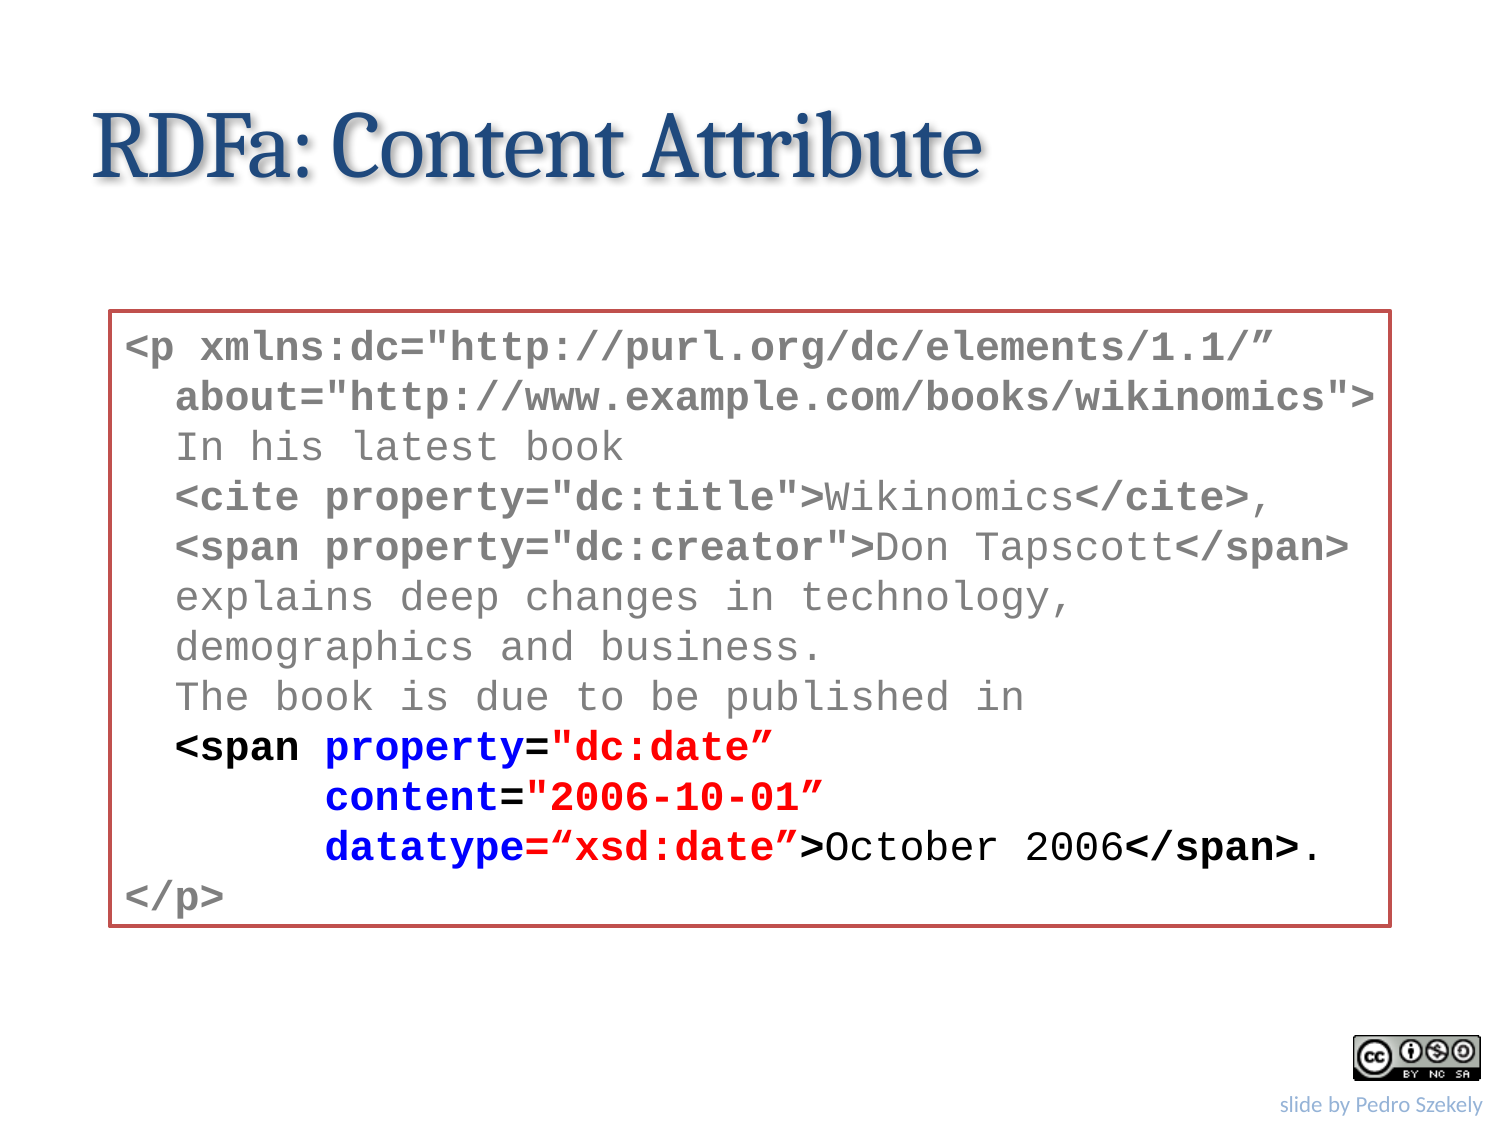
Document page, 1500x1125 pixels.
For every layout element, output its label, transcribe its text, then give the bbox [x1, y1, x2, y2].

text_box slide by Pedro Szekely [1264, 1082, 1499, 1125]
picture [1352, 1034, 1482, 1081]
text_box <p xmlns:dc="http://purl.org/dc/elements/1.1/” about="http://www.example.com/books/wikinomics"> In his latest book <cite property="dc:title">Wikinomics</cite>, <span property="dc:creator">Don Tapscott</span> explains deep changes in technology, demographics and business. The book is due to be published in <span property="dc:date” content="2006-10-01” datatype=“xsd:date”>October 2006</span>. </p> [109, 311, 1391, 927]
title RDFa: Content Attribute [75, 45, 1434, 233]
